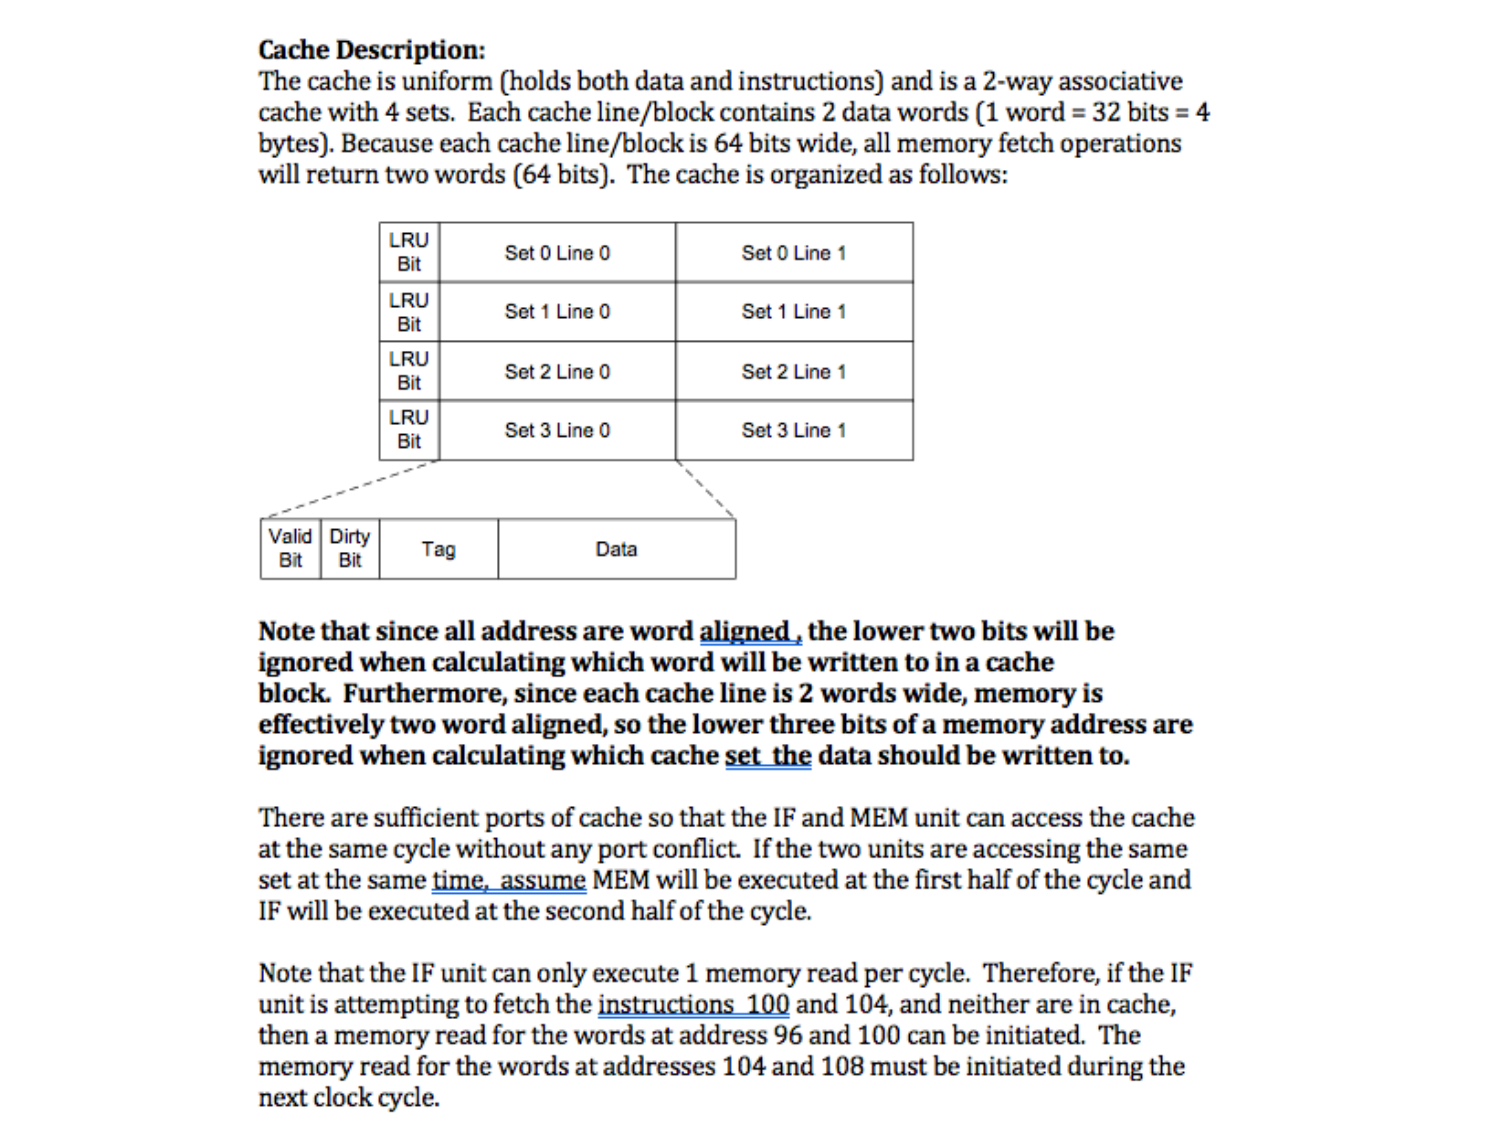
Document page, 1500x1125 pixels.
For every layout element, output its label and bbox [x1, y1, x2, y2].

picture [210, 0, 1289, 1125]
